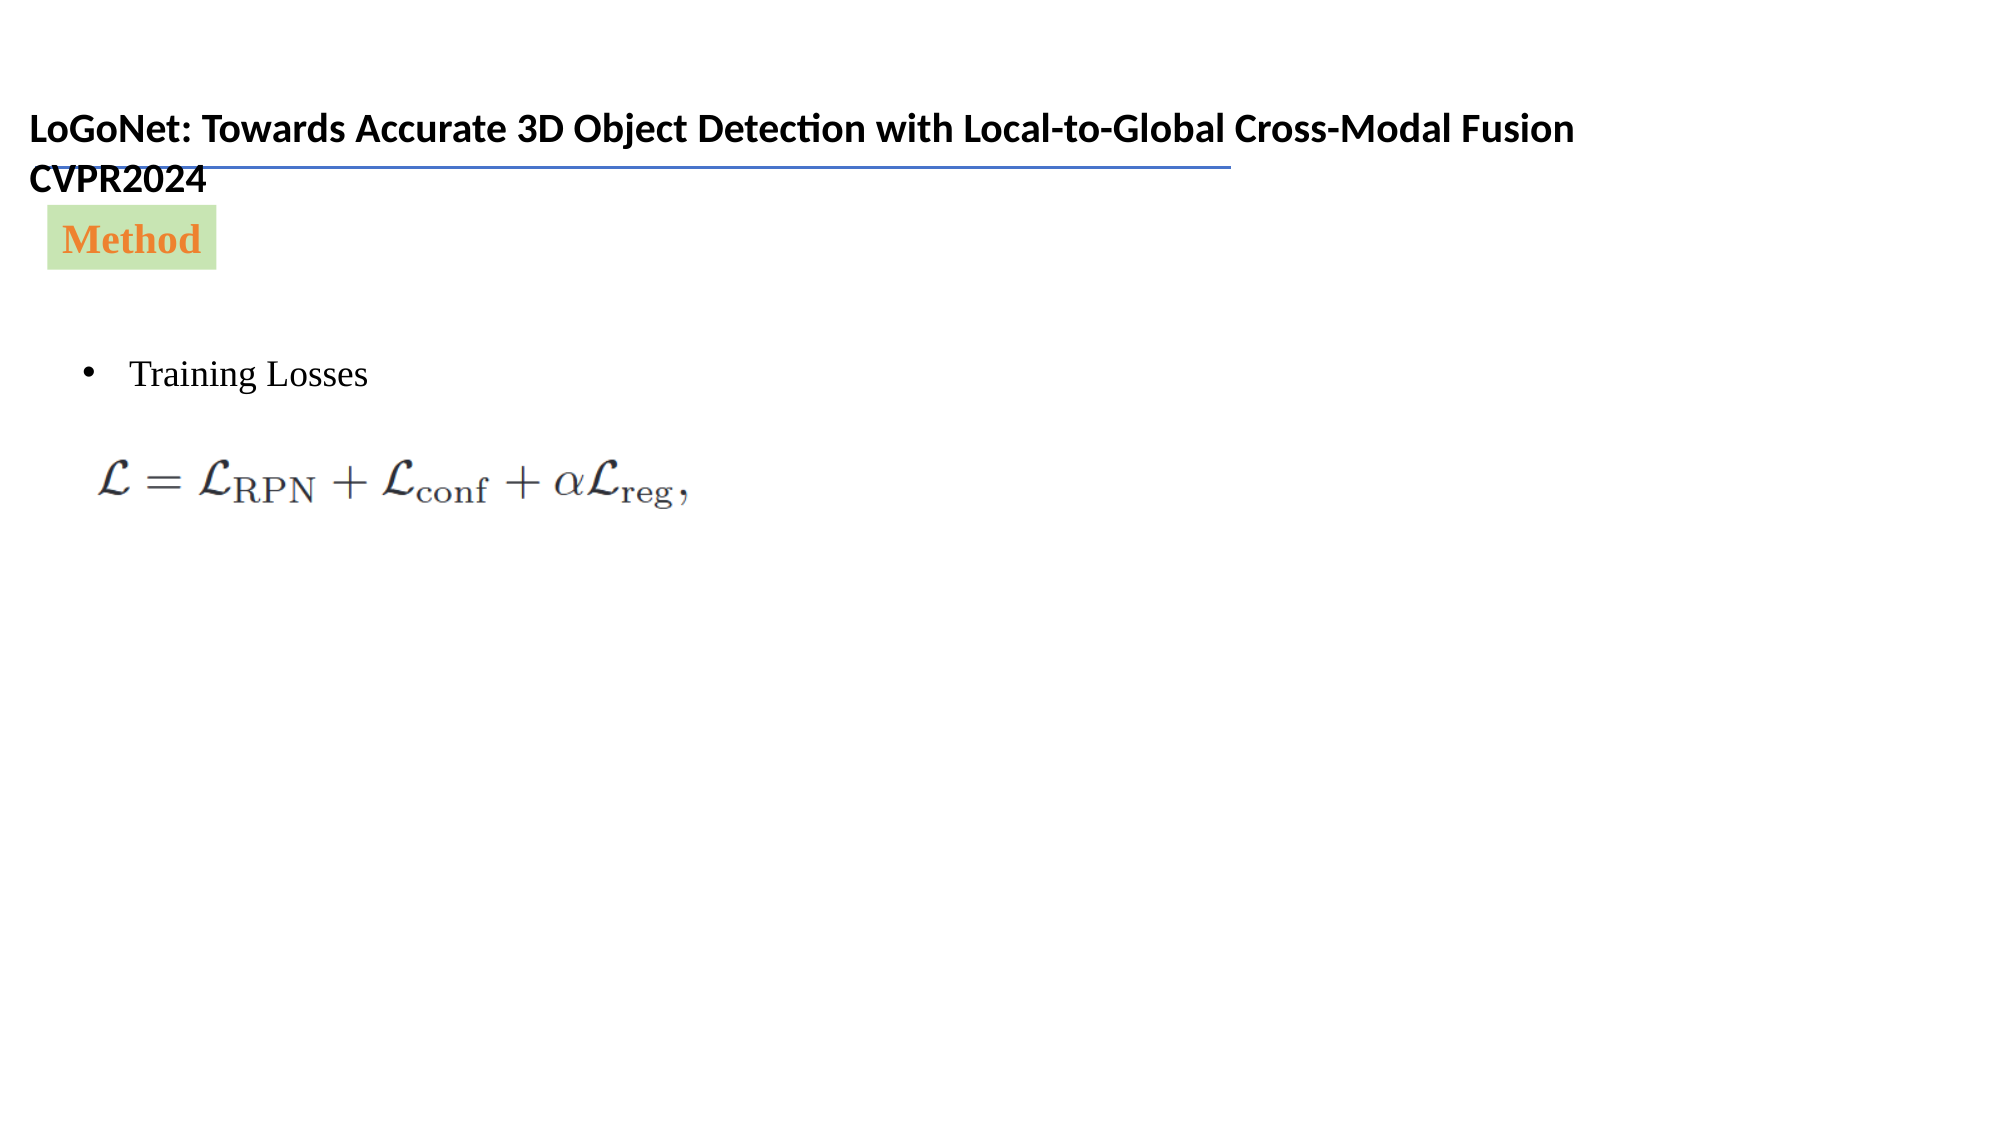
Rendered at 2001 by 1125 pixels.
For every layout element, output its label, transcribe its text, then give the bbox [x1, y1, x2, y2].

text_box LoGoNet: Towards Accurate 3D Object Detection with Local-to-Global Cross-Modal Fusion CVPR2024 [14, 92, 1986, 208]
text_box Method [46, 208, 218, 271]
picture [46, 432, 730, 534]
text_box Training Losses [67, 341, 1316, 402]
